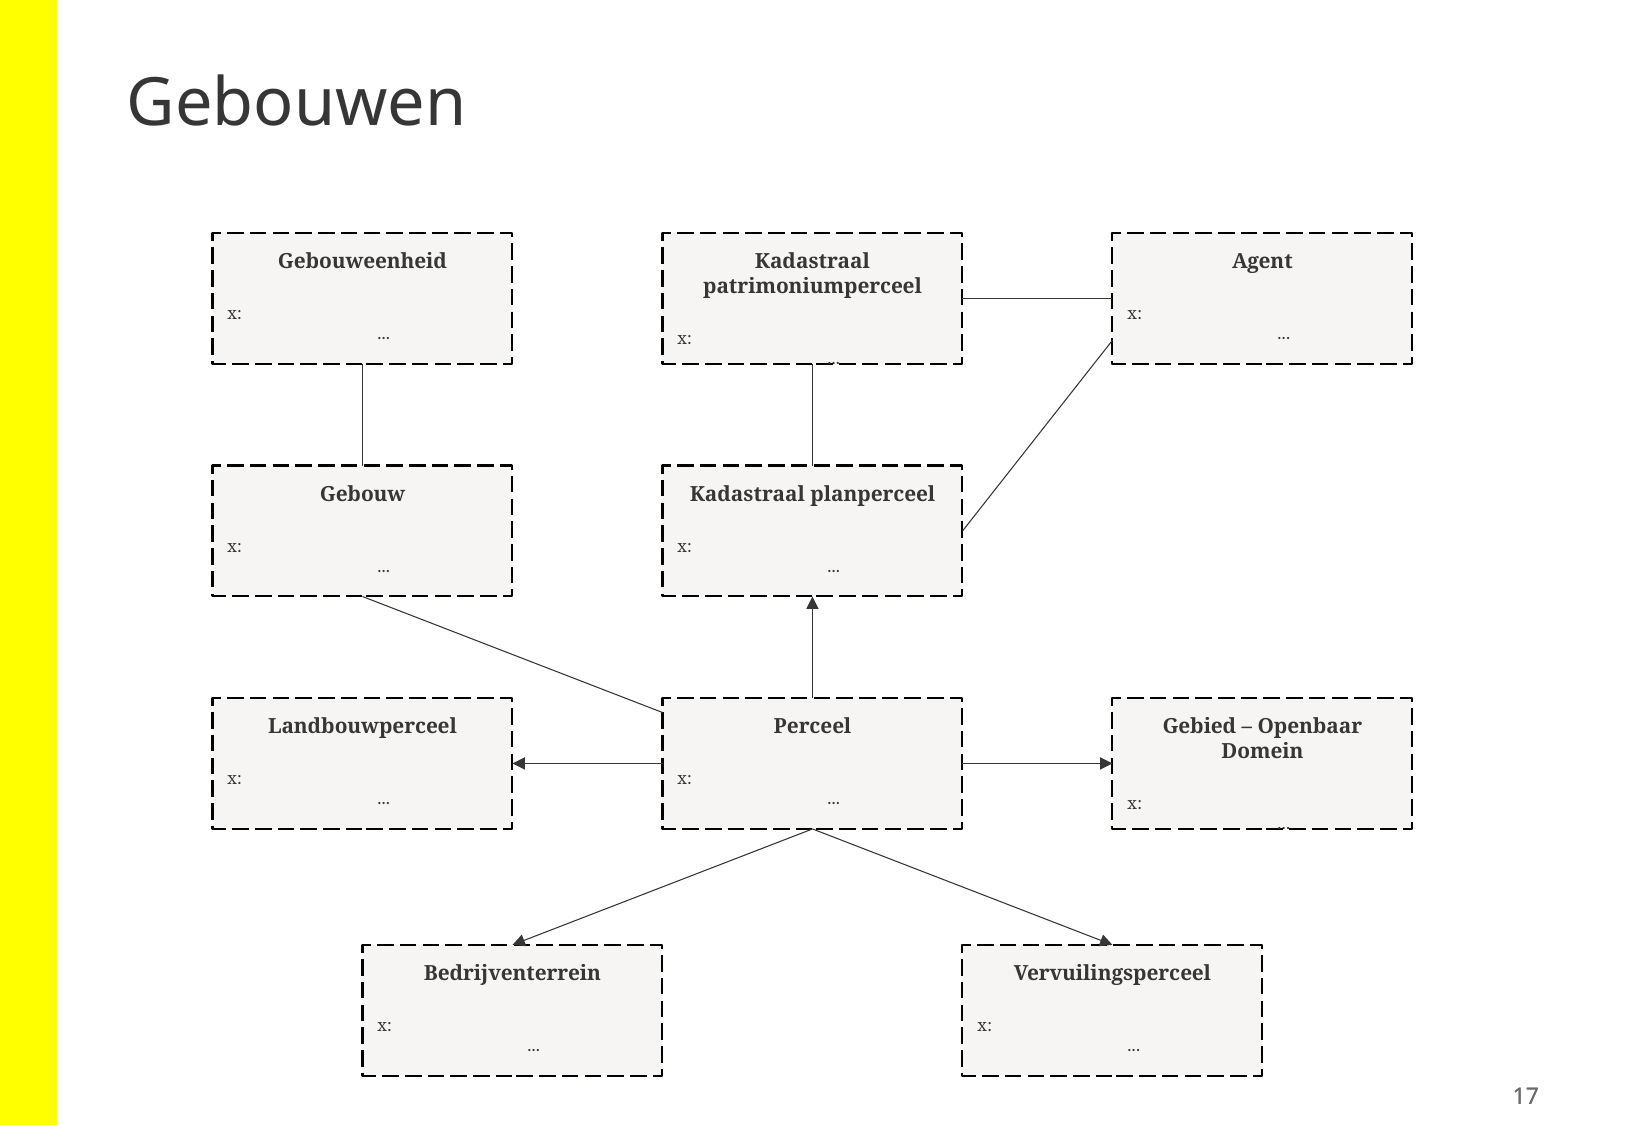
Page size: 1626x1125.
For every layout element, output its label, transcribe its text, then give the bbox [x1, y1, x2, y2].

text_box Gebouweenheid x: ... [212, 233, 362, 365]
title Gebouwen [111, 59, 1514, 222]
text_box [362, 596, 663, 713]
text_box Gebouw x: ... [212, 465, 362, 597]
text_box Landbouwperceel x: ... [212, 697, 362, 829]
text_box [362, 233, 1413, 1076]
text_box 17 [1425, 1074, 1547, 1121]
